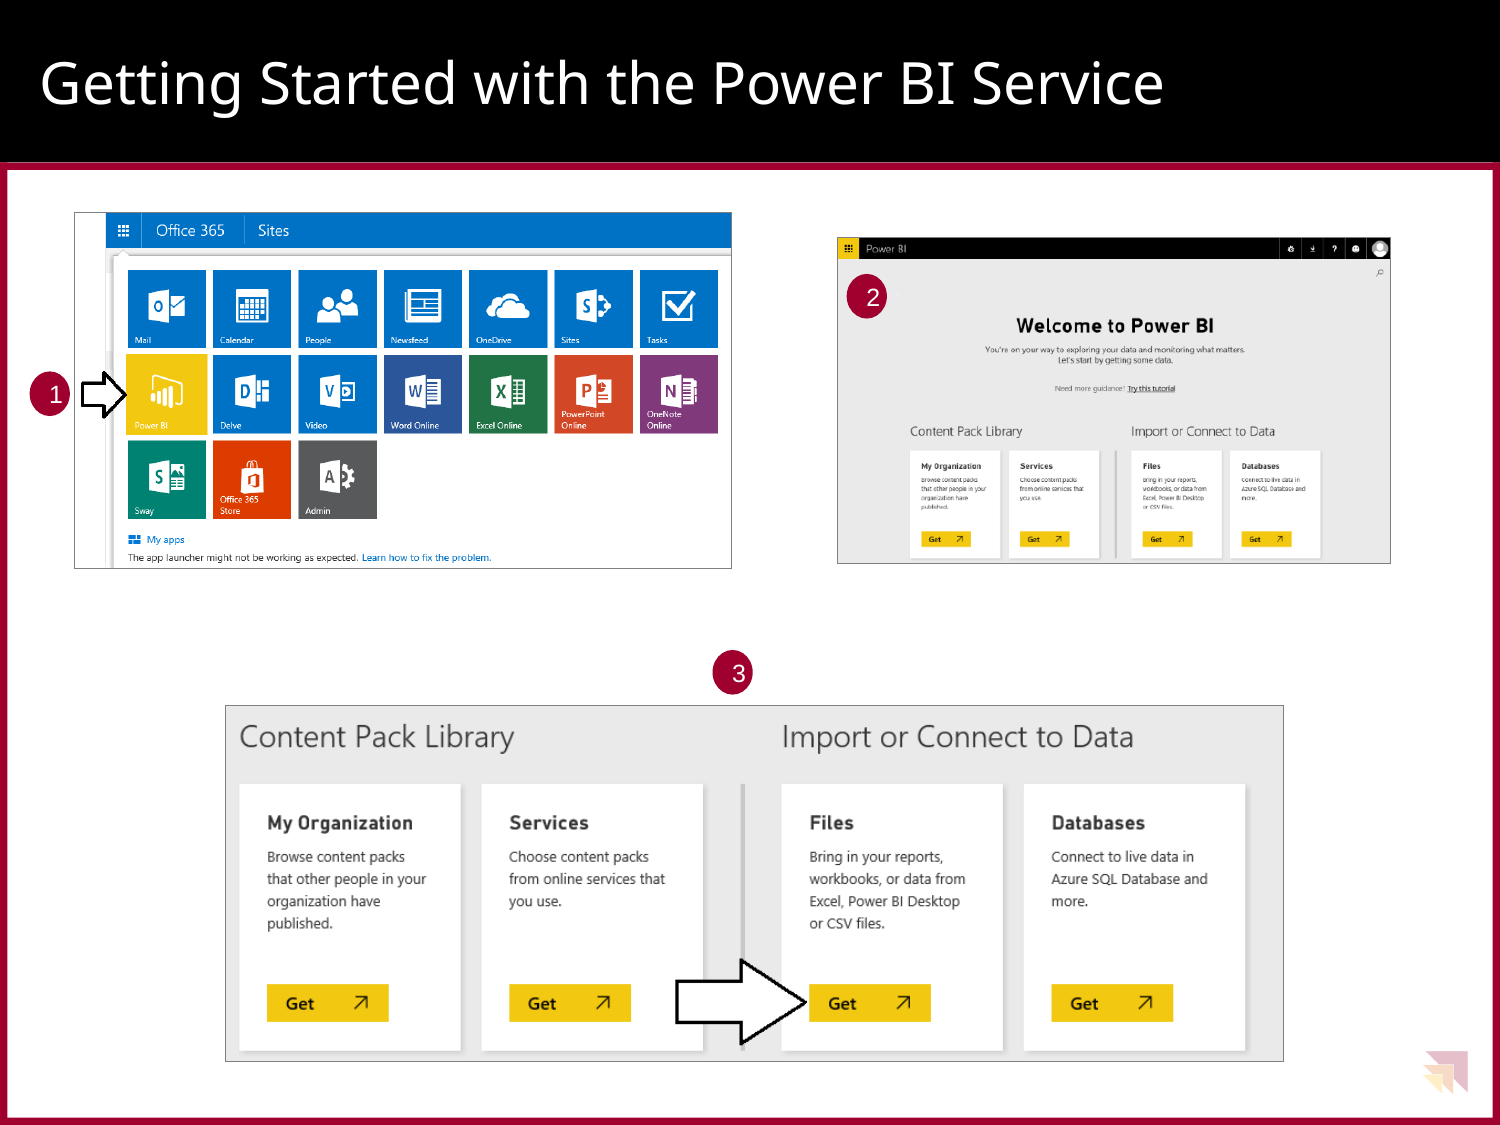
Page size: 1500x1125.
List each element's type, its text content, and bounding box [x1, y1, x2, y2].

picture [224, 705, 1284, 1063]
picture [74, 212, 732, 570]
text_box 3 [710, 647, 755, 697]
picture [837, 237, 1392, 565]
title Getting Started with the Power BI Service [24, 12, 1438, 150]
text_box 1 [27, 369, 64, 419]
